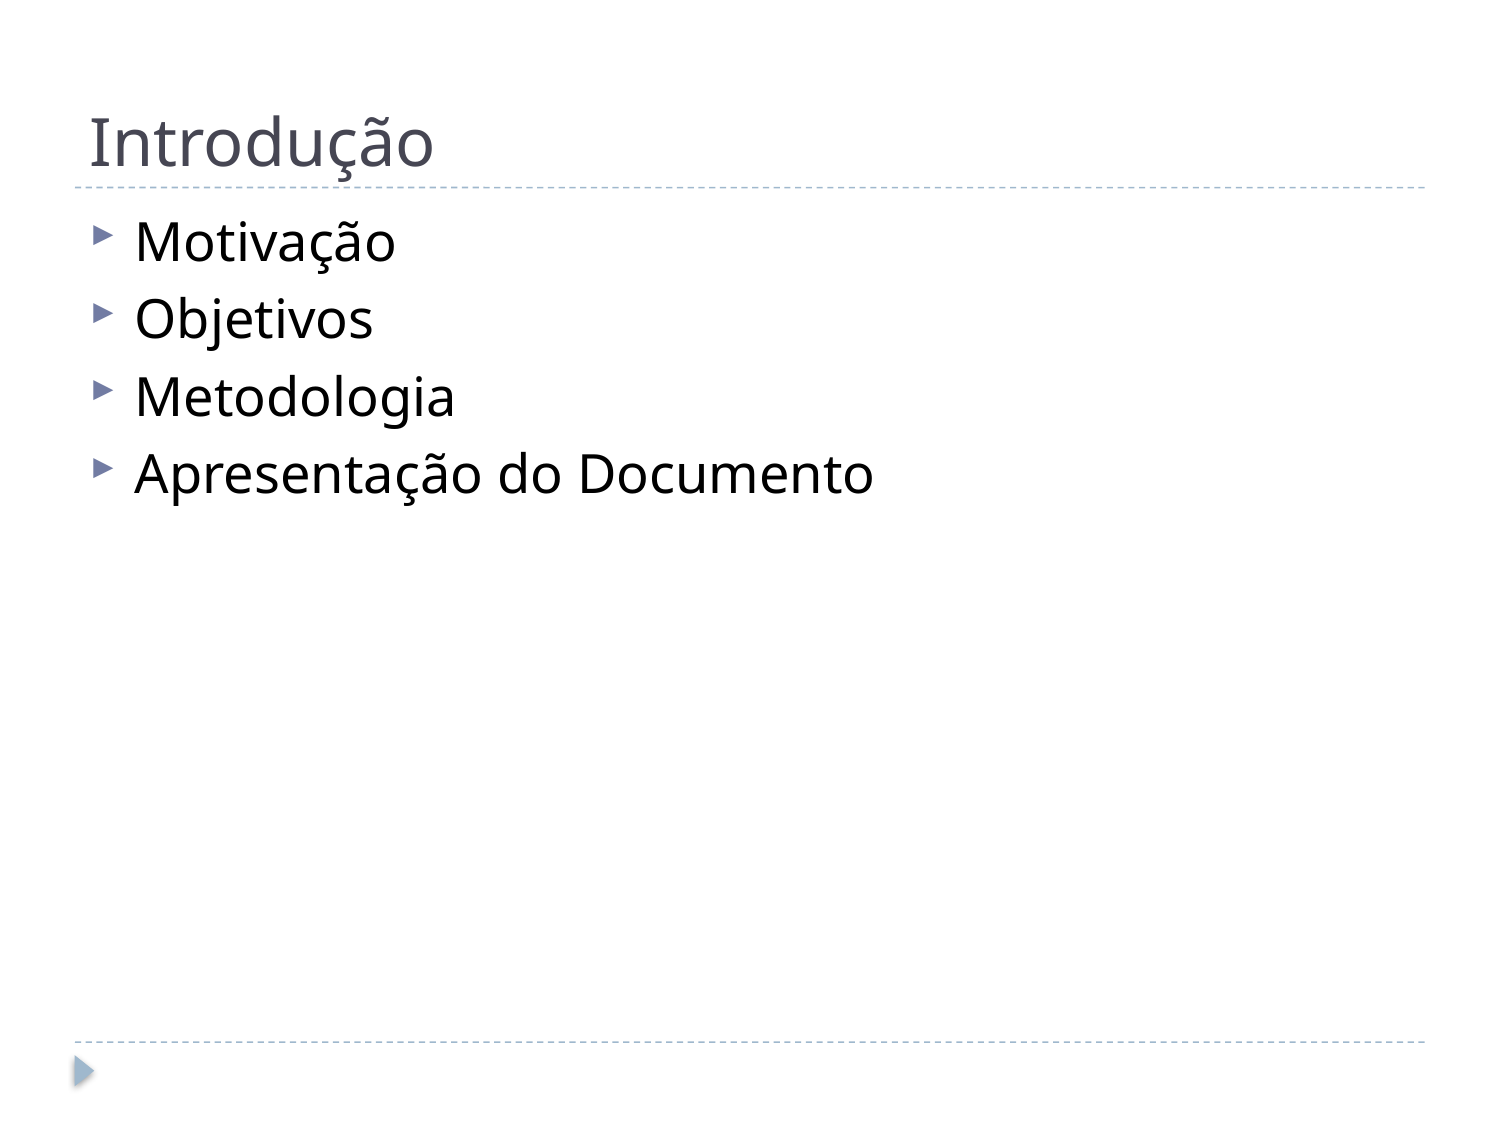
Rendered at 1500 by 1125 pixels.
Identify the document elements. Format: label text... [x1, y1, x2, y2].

list Motivação Objetivos Metodologia Apresentação do Documento [75, 200, 1425, 1010]
title Introdução [75, 24, 1425, 188]
